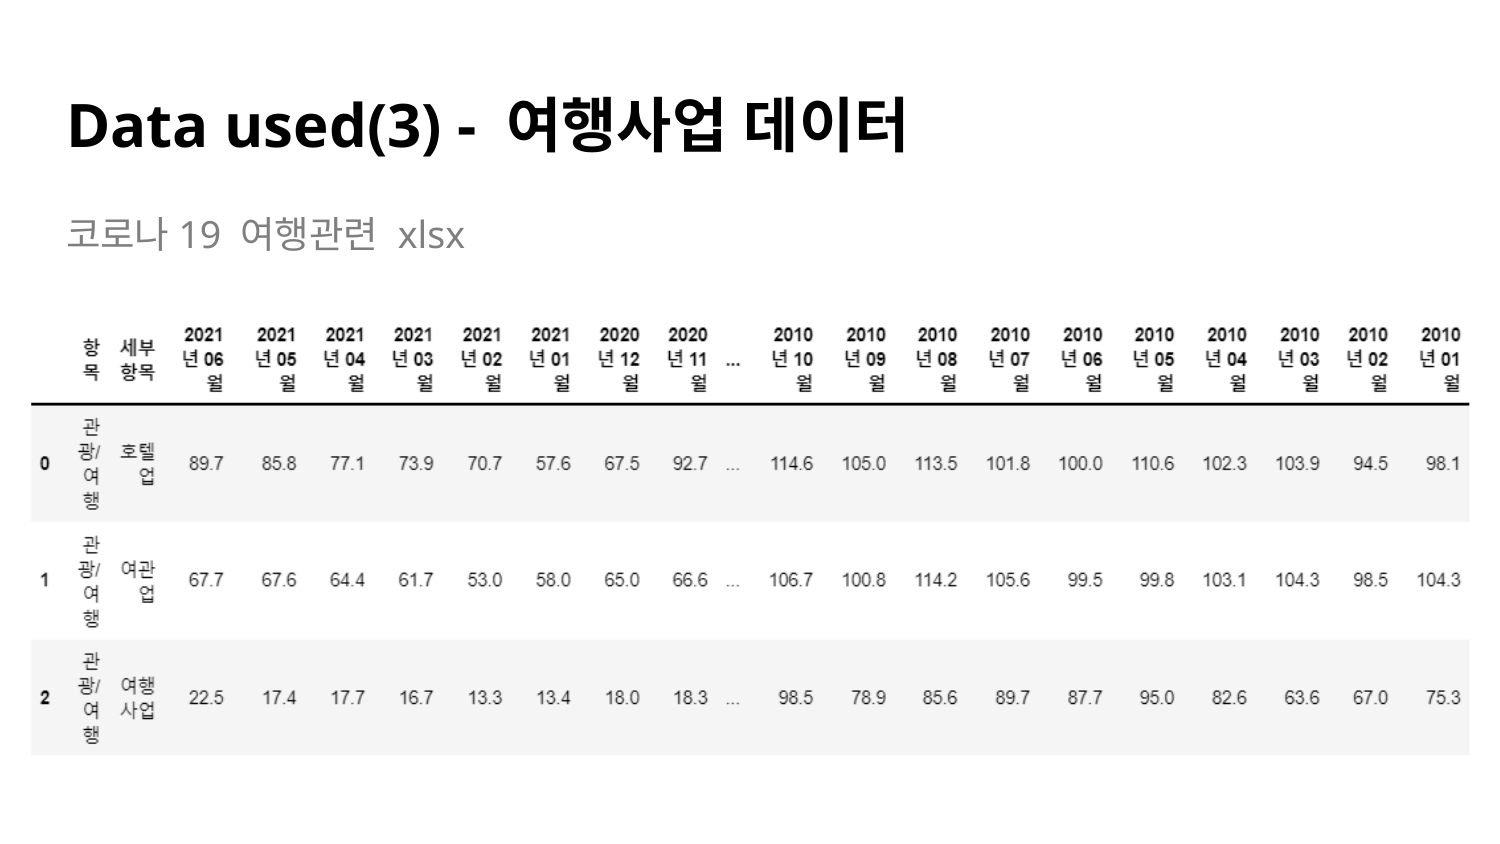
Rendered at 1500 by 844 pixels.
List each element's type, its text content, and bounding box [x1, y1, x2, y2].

list 코로나19 여행관련 xlsx [51, 189, 1449, 312]
picture [26, 314, 1480, 755]
title Data used(3) - 여행사업 데이터 [51, 72, 1449, 176]
